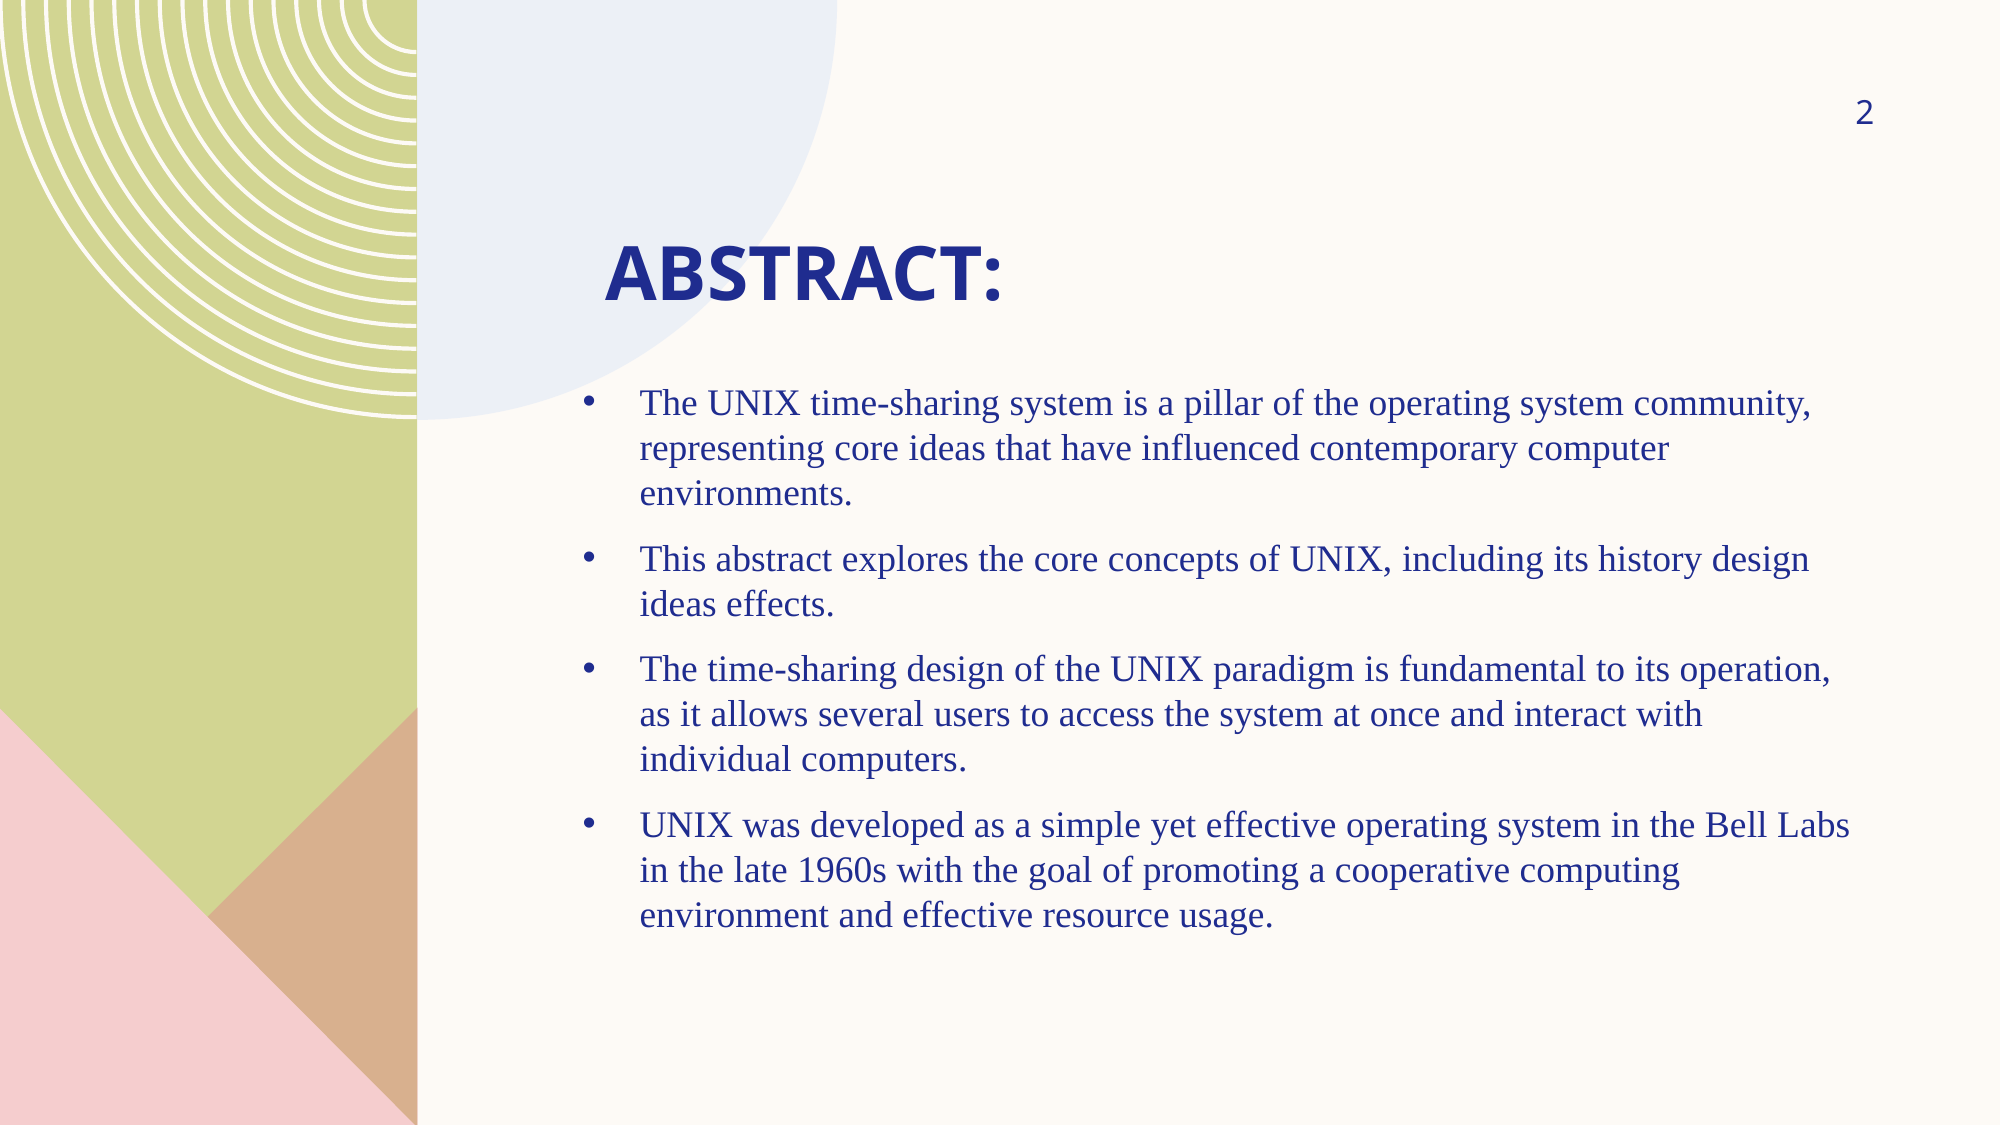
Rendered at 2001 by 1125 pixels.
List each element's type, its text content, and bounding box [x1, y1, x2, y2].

list The UNIX time-sharing system is a pillar of the operating system community, representing core ideas that have influenced contemporary computer environments. This abstract explores the core concepts of UNIX, including its history design ideas effects. The time-sharing design of the UNIX paradigm is fundamental to its operation, as it allows several users to access the system at once and interact with individual computers. UNIX was developed as a simple yet effective operating system in the Bell Labs in the late 1960s with the goal of promoting a cooperative computing environment and effective resource usage. [567, 377, 1875, 952]
slide_number 2 [1699, 75, 1875, 153]
title Abstract: [589, 152, 1897, 316]
